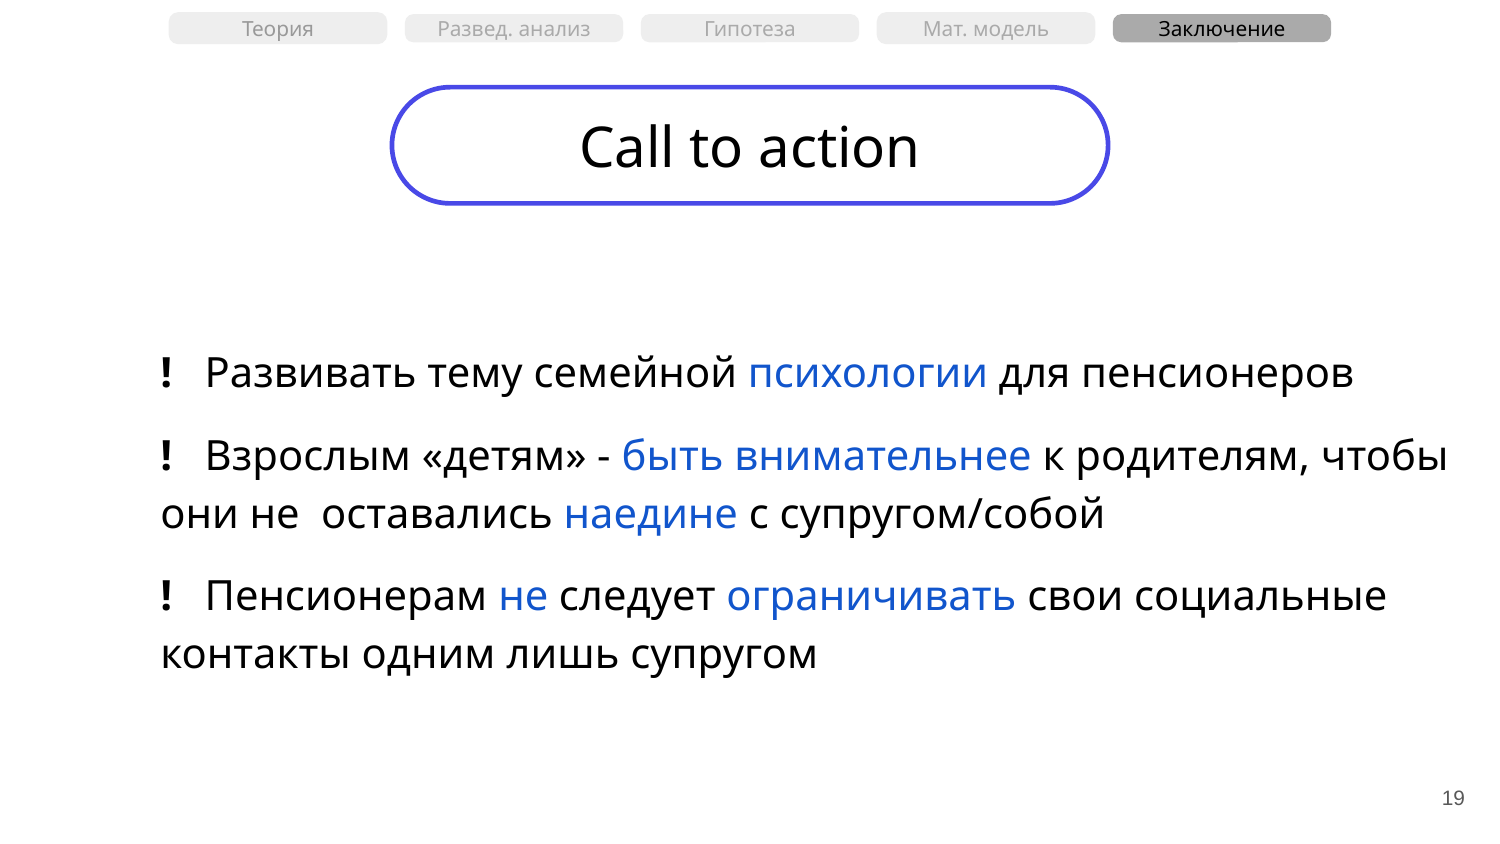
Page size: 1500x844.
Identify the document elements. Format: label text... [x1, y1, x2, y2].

text_box Заключение [1112, 14, 1332, 43]
text_box Мат. модель [876, 12, 1096, 45]
text_box ! Развивать тему семейной психологии для пенсионеров ! Взрослым «детям» - быть внимательнее к родителям, чтобы они не оставались наедине с супругом/собой ! Пенсионерам не следует ограничивать свои социальные контакты одним лишь супругом [70, 323, 1469, 781]
slide_number ‹#› [1389, 764, 1480, 830]
text_box Развед. анализ [404, 14, 624, 43]
text_box Call to action [391, 87, 1109, 204]
text_box Гипотеза [640, 14, 860, 43]
text_box Теория [168, 12, 388, 45]
